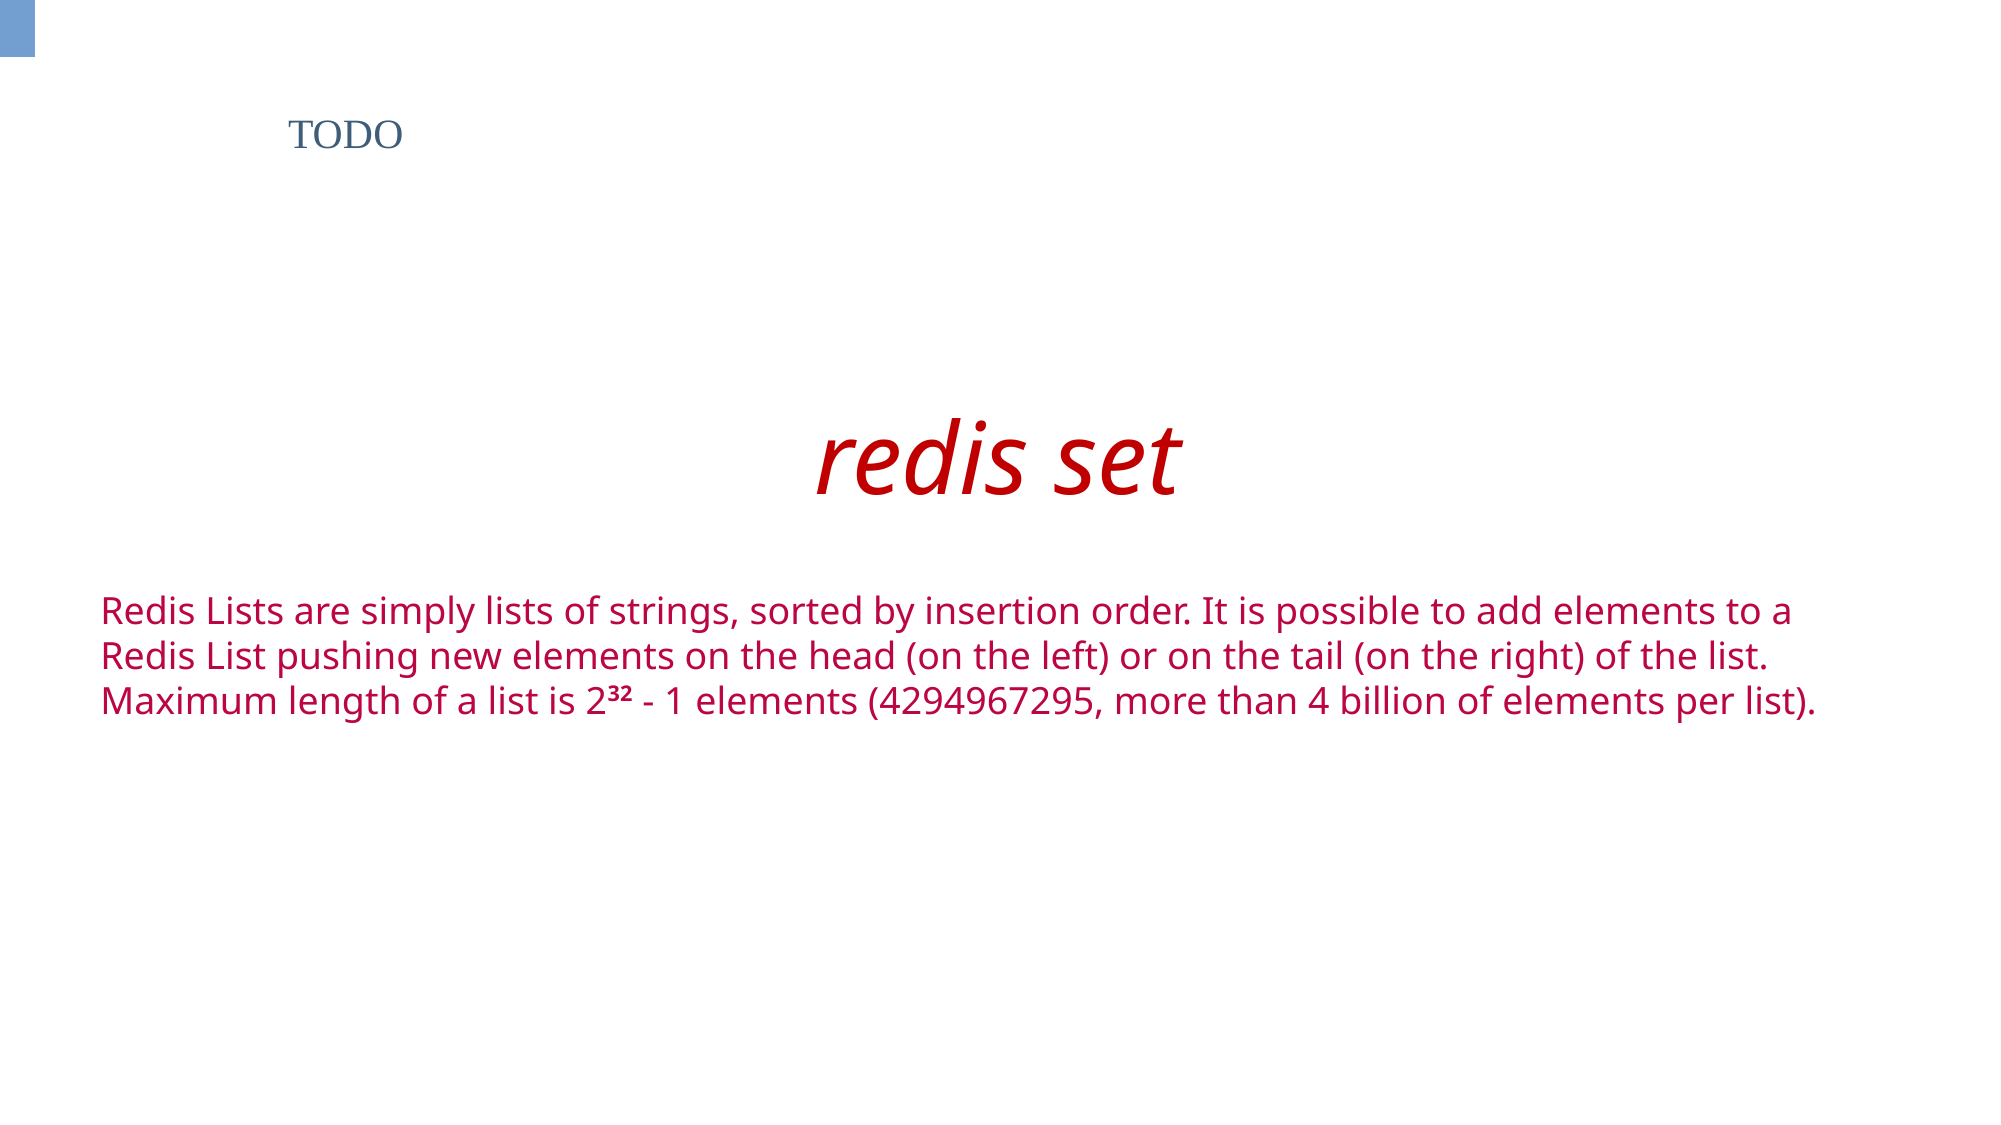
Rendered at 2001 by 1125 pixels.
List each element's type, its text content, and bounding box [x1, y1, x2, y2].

text_box redis set [275, 387, 1722, 523]
text_box TODO [273, 99, 1720, 165]
text_box Redis Lists are simply lists of strings, sorted by insertion order. It is possible to add elements to a Redis List pushing new elements on the head (on the left) or on the tail (on the right) of the list. Maximum length of a list is 232 - 1 elements (4294967295, more than 4 billion of elements per list). [85, 579, 1899, 729]
